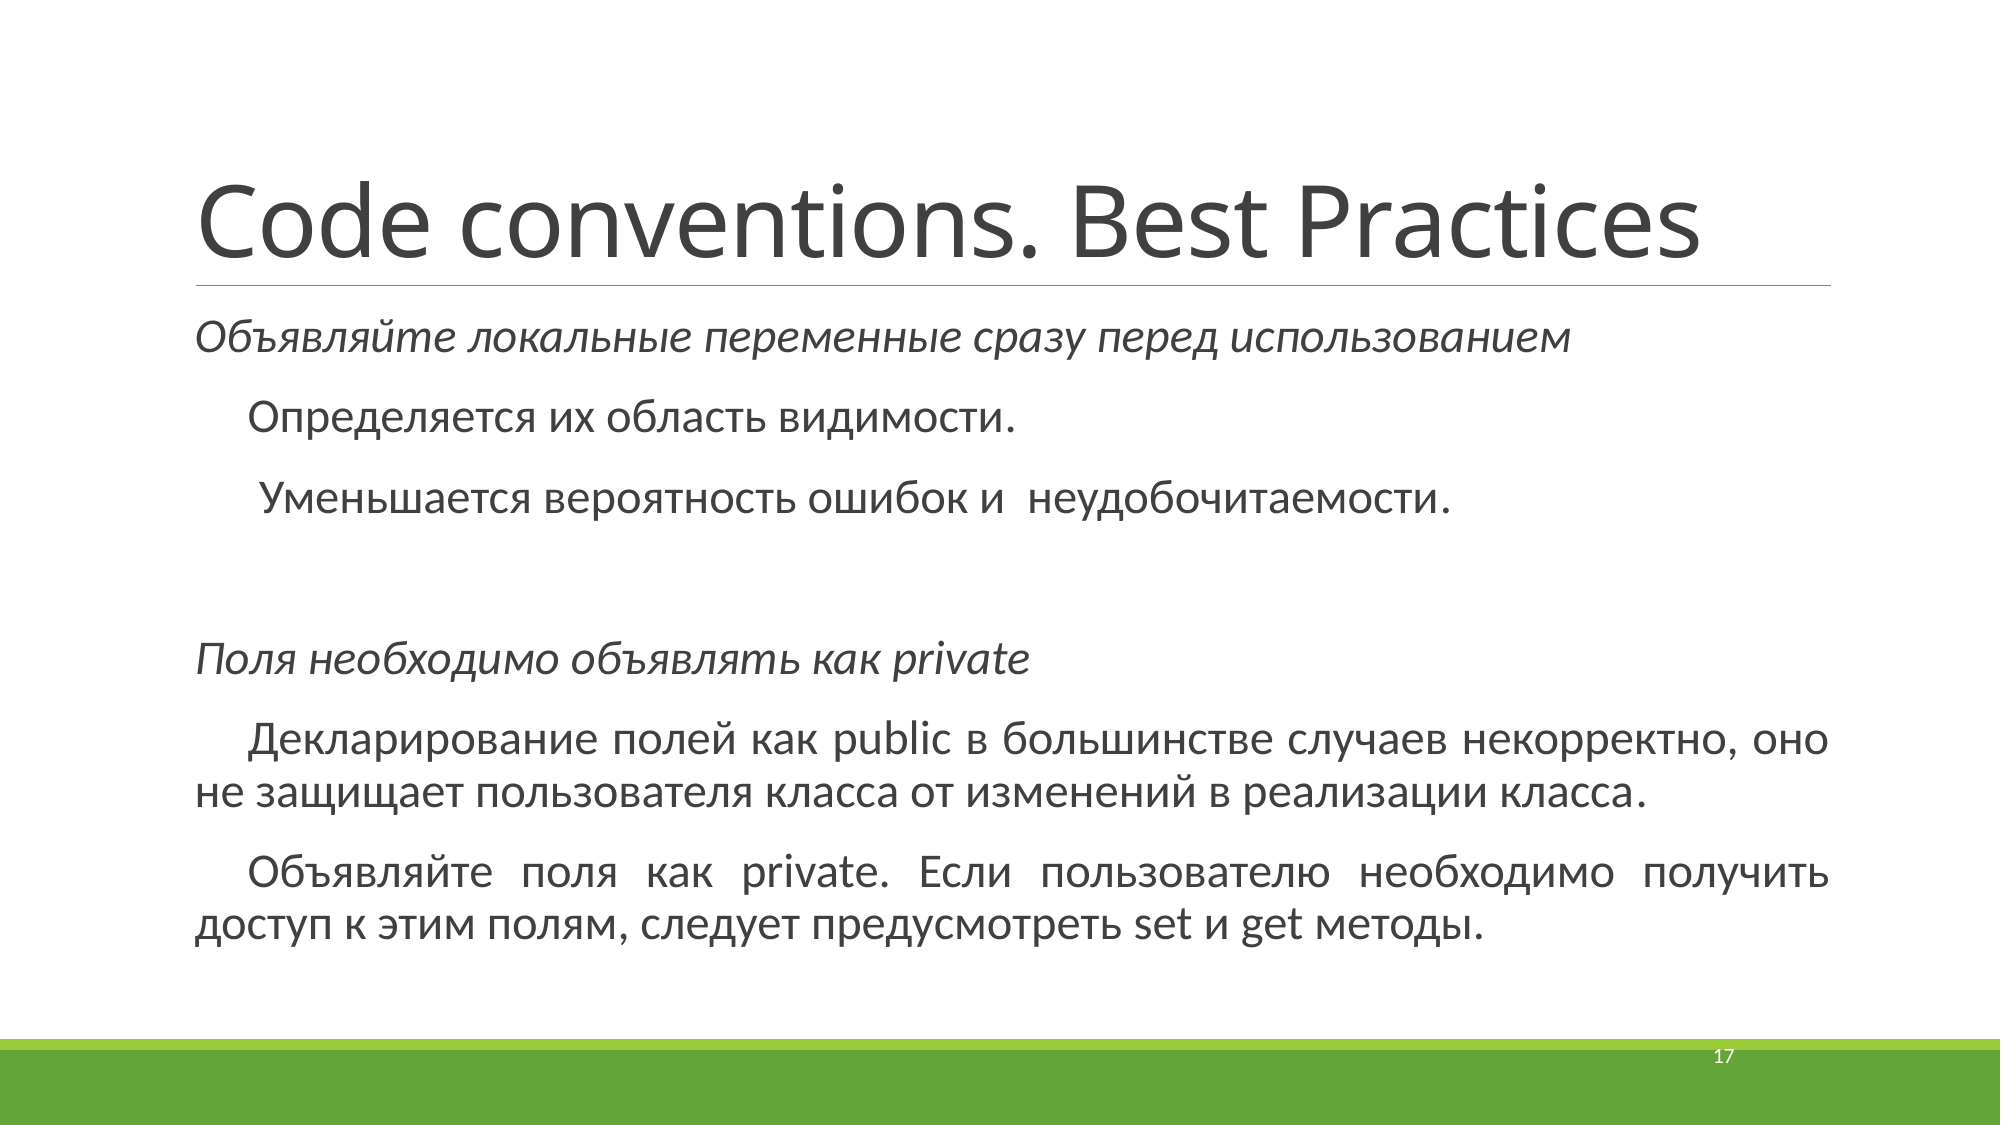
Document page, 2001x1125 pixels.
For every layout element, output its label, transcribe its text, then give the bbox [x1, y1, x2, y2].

list Объявляйте локальные переменные сразу перед использованием Определяется их область видимости. Уменьшается вероятность ошибок и неудобочитаемости. Поля необходимо объявлять как private Декларирование полей как public в большинстве случаев некорректно, оно не защищает пользователя класса от изменений в реализации класса. Объявляйте поля как private. Если пользователю необходимо получить доступ к этим полям, следует предусмотреть set и get методы. [180, 302, 1830, 963]
title Code conventions. Best Practices [180, 47, 1830, 285]
slide_number 17 [1587, 1025, 1750, 1085]
